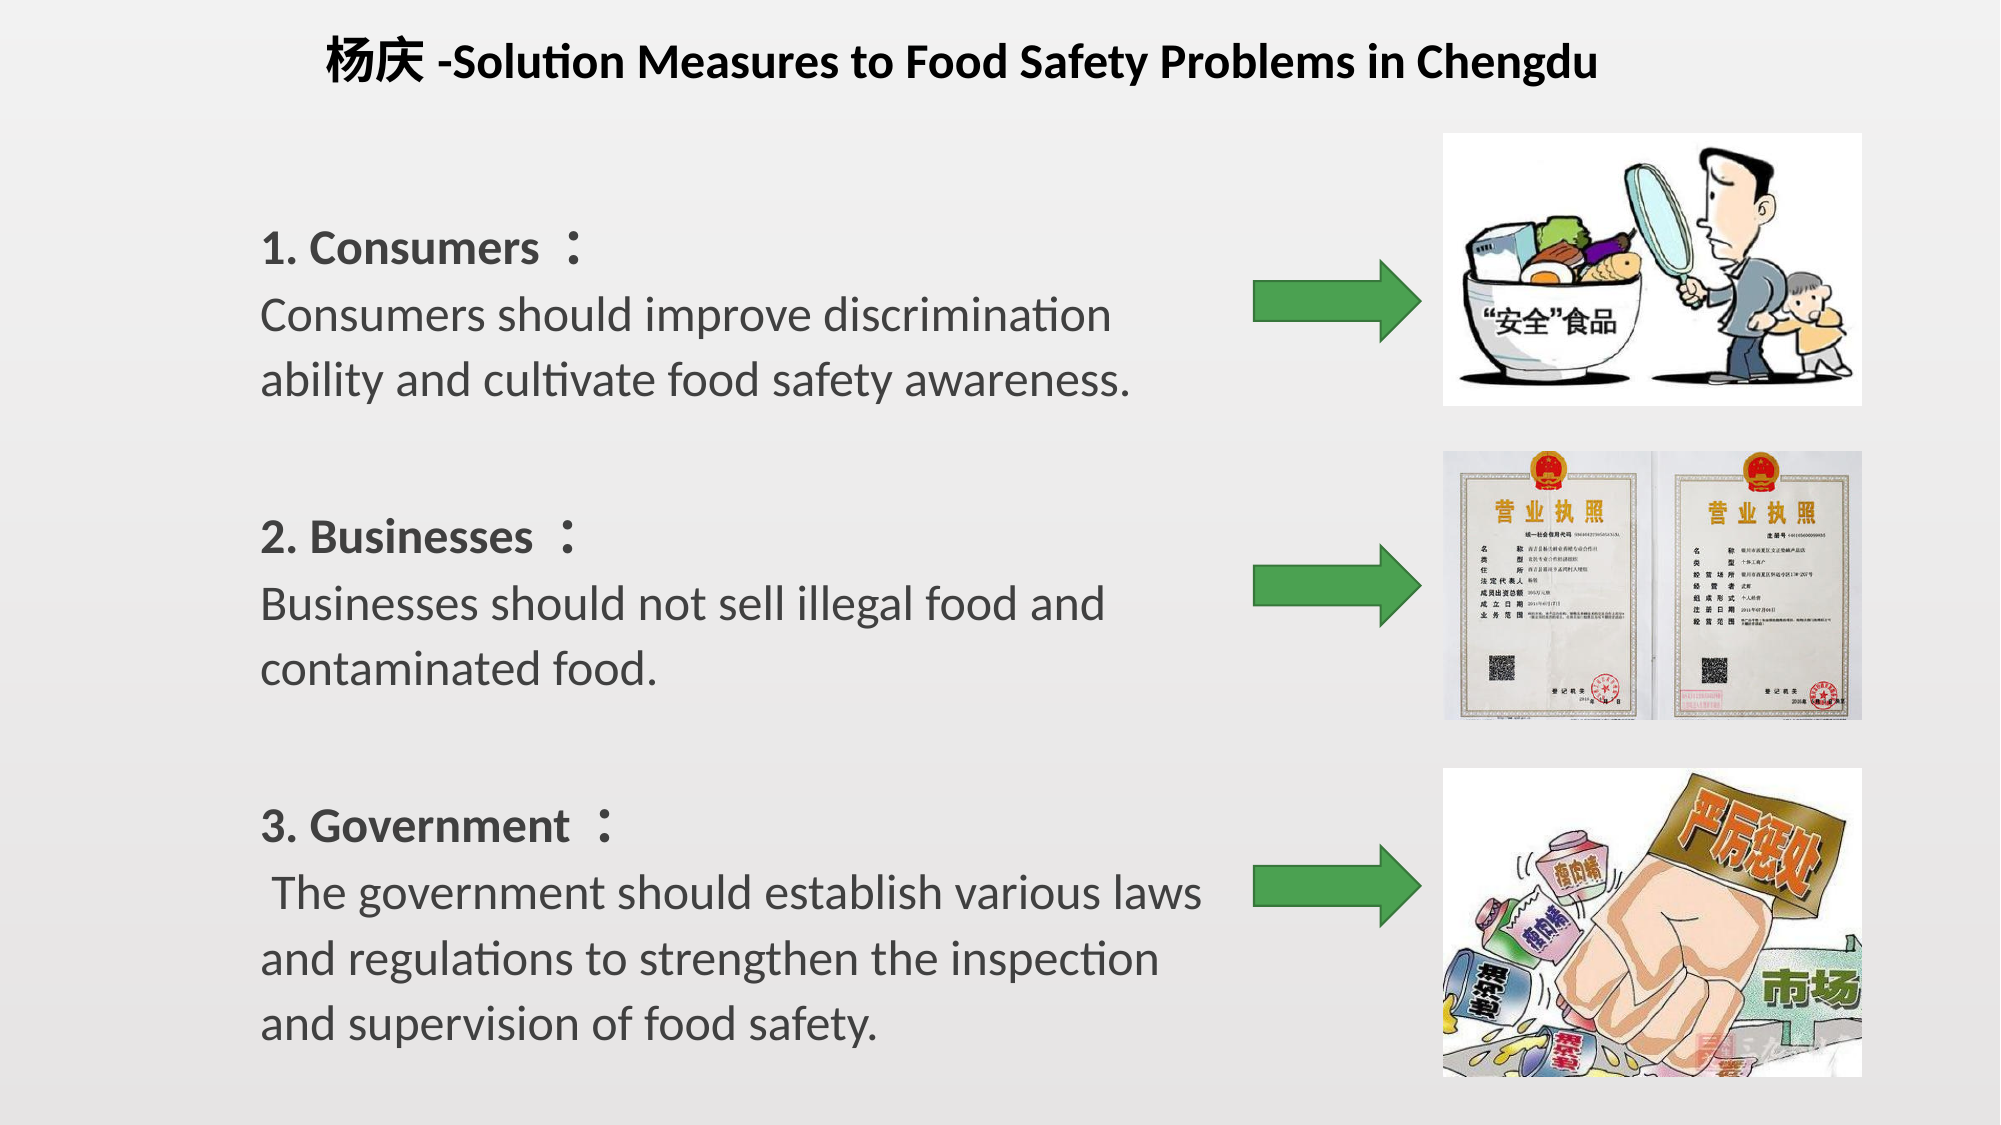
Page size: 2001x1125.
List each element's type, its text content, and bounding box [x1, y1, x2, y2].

text_box 杨庆-Solution Measures to Food Safety Problems in Chengdu [128, 20, 1754, 156]
text_box [1252, 258, 1422, 344]
picture [1443, 133, 1862, 406]
picture [1443, 768, 1862, 1077]
picture [1443, 451, 1862, 720]
subtitle 1. Consumers ： Consumers should improve discrimination ability and cultivate food safety awareness. 2. Businesses ： Businesses should not sell illegal food and contaminated food. 3. Government ： The government should establish various laws and regulations to strengthen the inspection and supervision of food safety. [245, 177, 1231, 1094]
text_box [1252, 543, 1422, 628]
text_box [1252, 843, 1422, 929]
